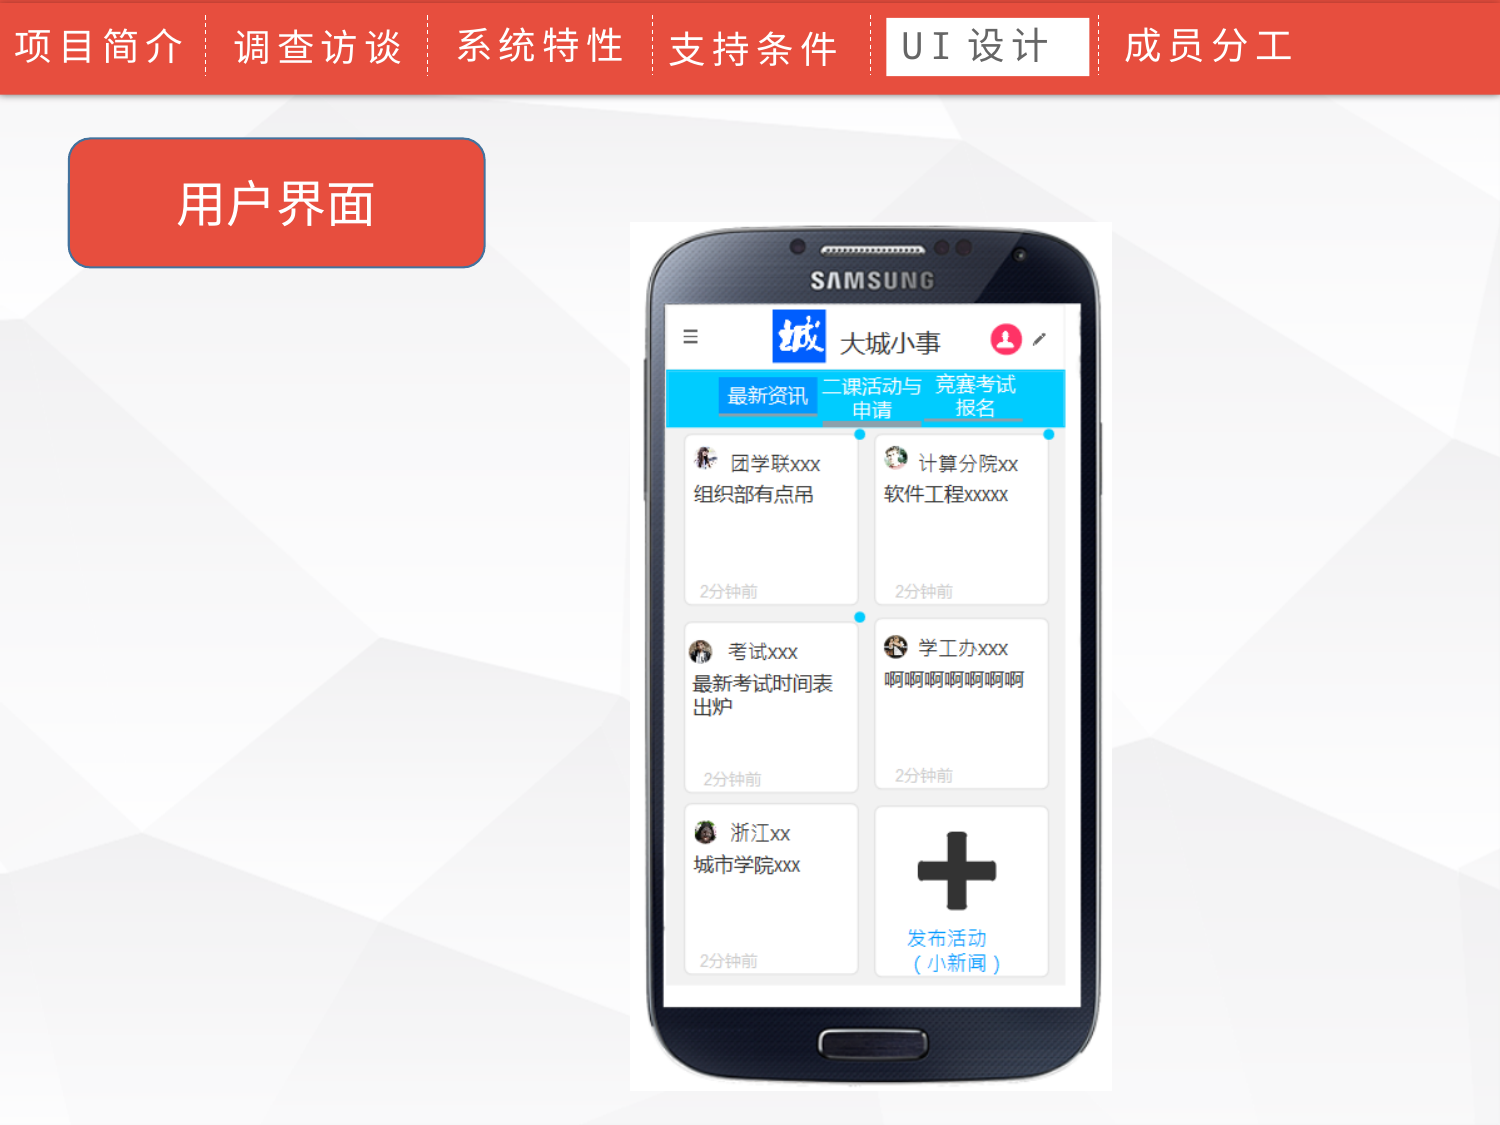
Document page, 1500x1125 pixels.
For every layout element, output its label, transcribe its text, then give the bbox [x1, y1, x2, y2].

text_box 调查访谈 [215, 16, 421, 77]
text_box 项目简介 [0, 15, 205, 76]
text_box 成员分工 [1109, 14, 1322, 75]
text_box UI设计 [887, 18, 1089, 75]
text_box 系统特性 [440, 14, 652, 75]
picture [0, 96, 1500, 1125]
text_box 项目简介 [206, 15, 211, 76]
text_box 用户界面 [67, 137, 486, 269]
text_box 支持条件 [654, 18, 867, 79]
text_box [0, 2, 1500, 96]
